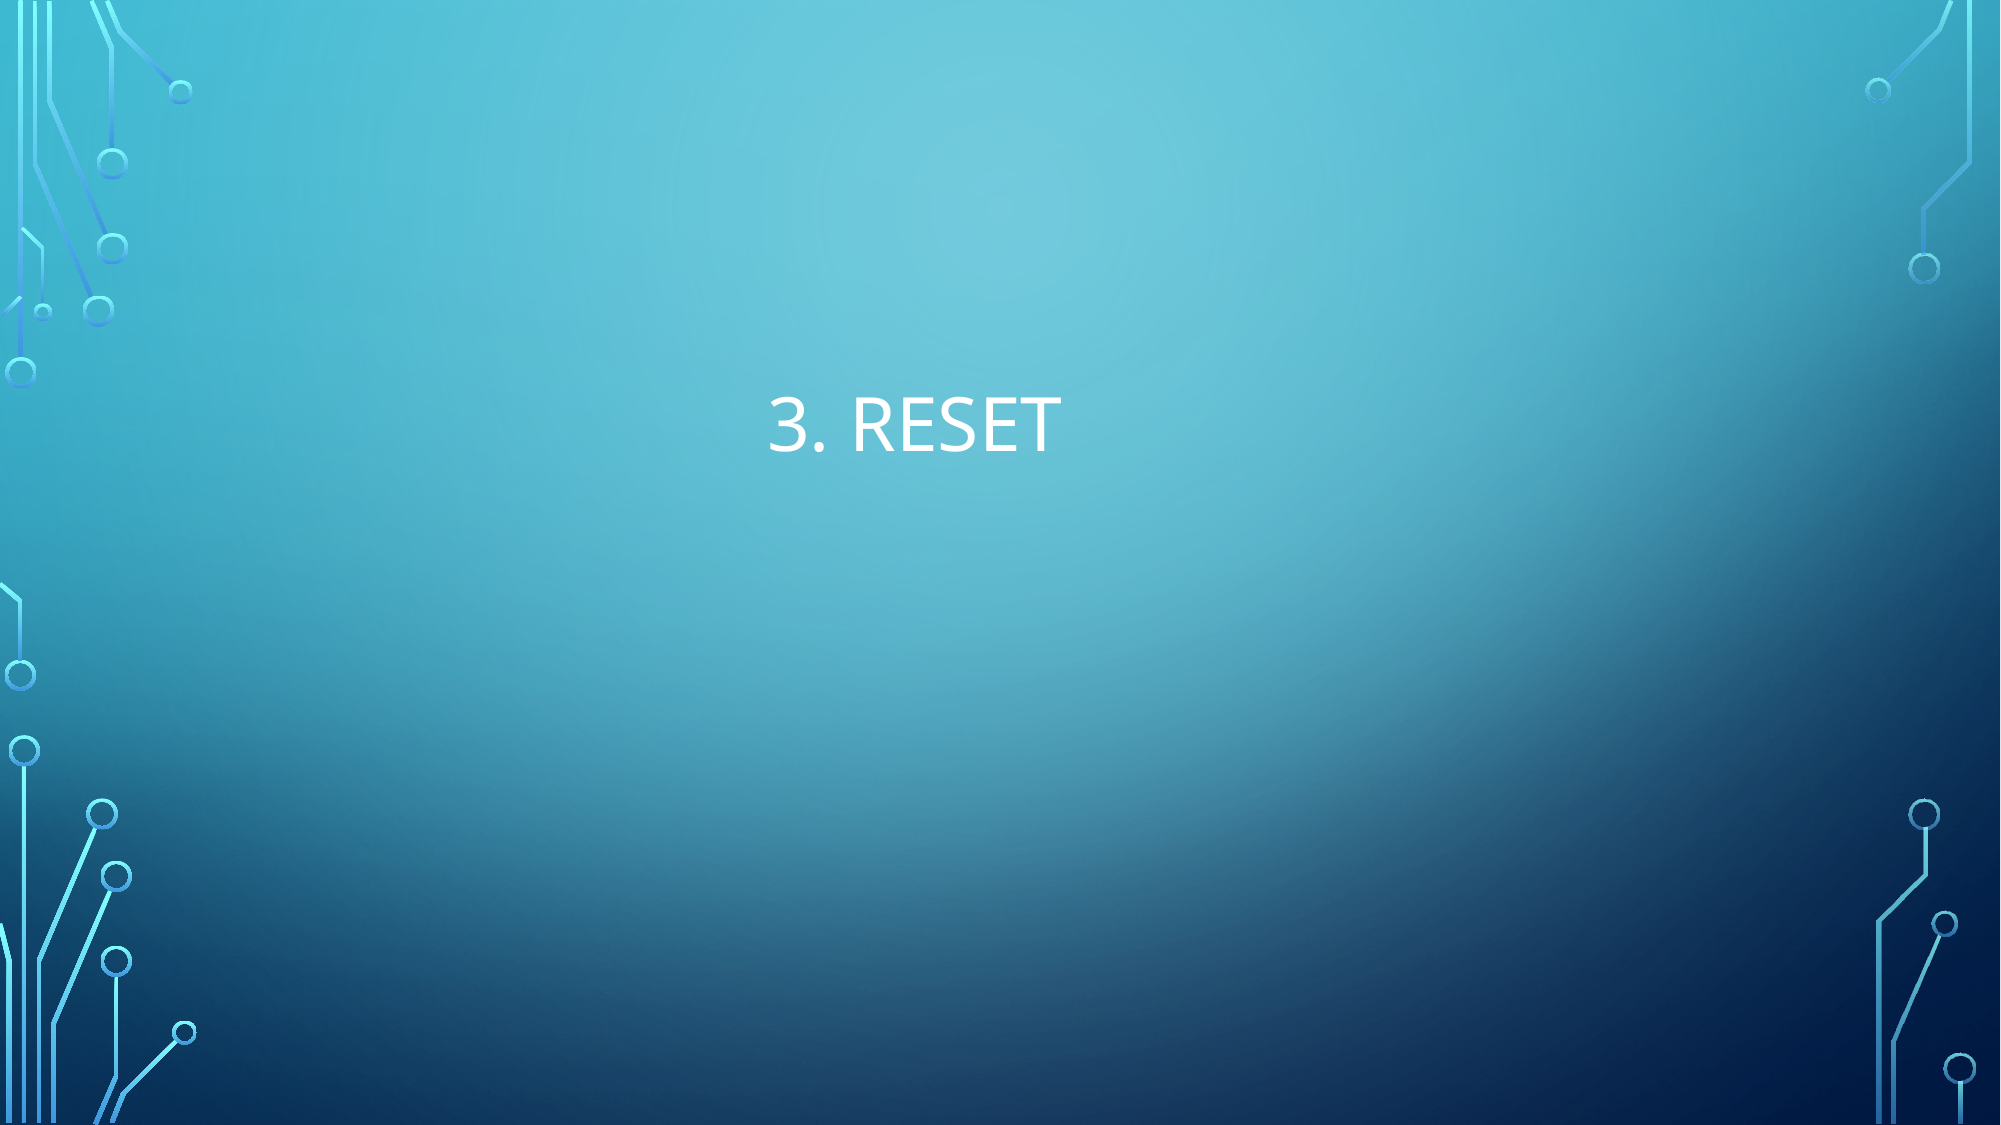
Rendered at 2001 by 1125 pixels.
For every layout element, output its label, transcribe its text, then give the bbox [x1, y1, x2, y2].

title 3. reSET [102, 305, 1728, 549]
